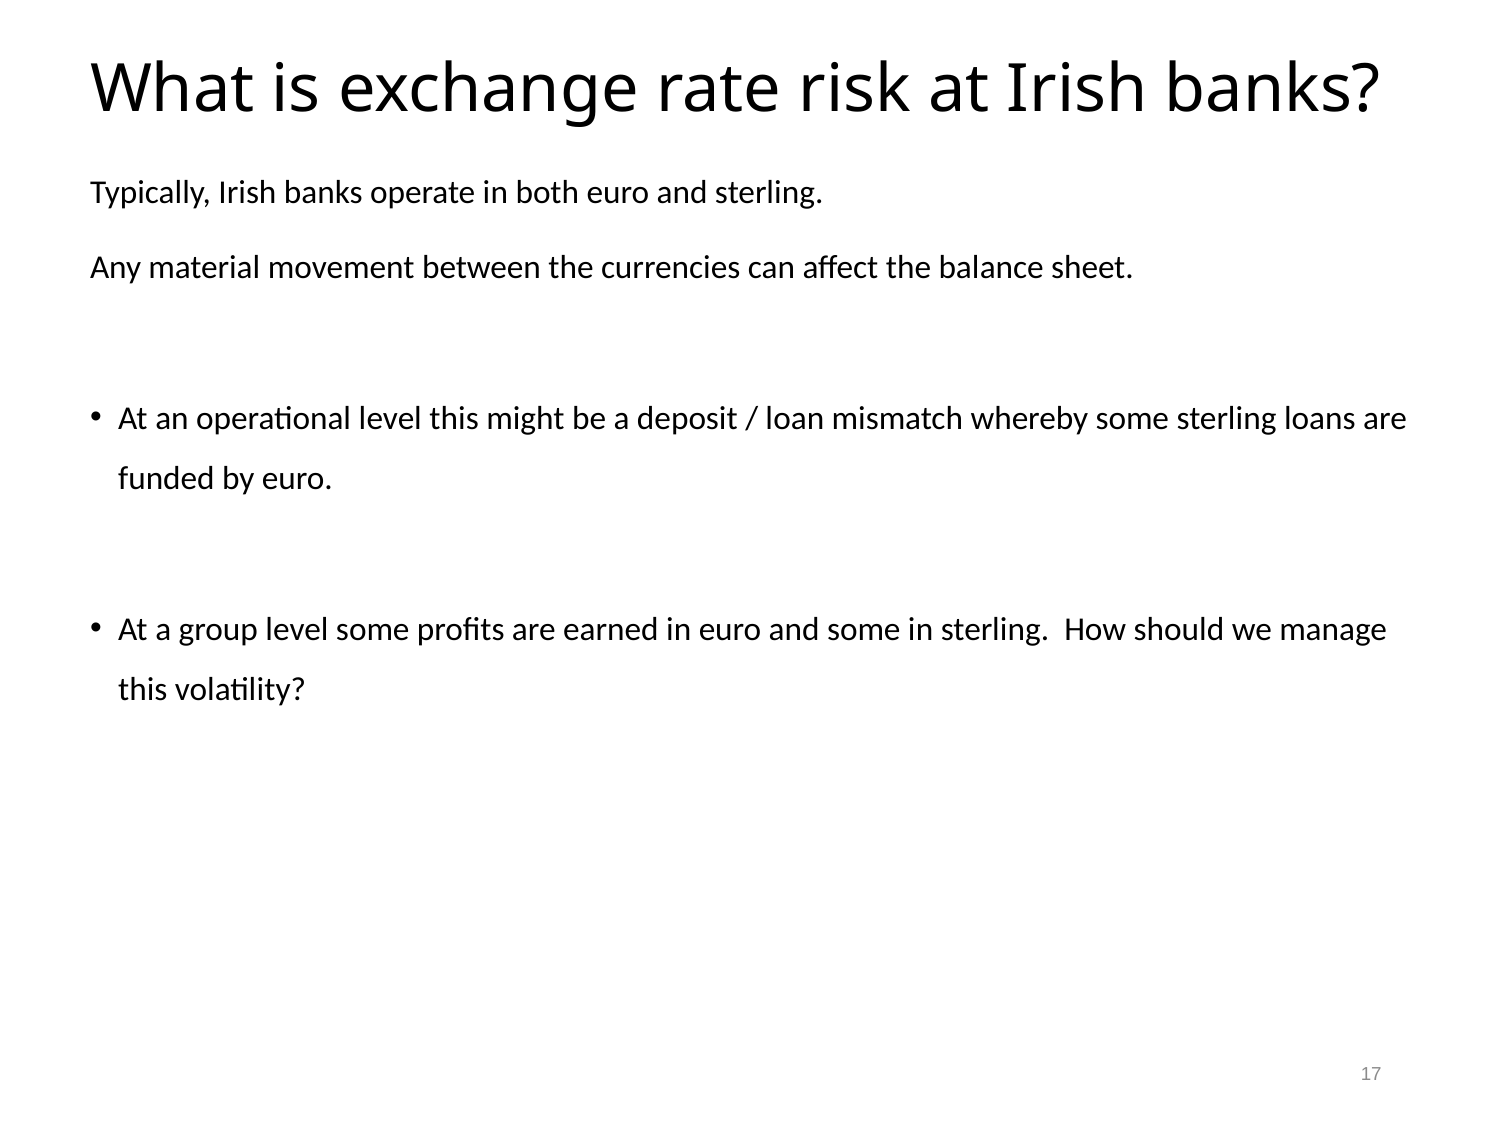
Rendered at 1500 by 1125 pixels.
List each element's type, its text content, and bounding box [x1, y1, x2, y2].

title What is exchange rate risk at Irish banks? [75, 37, 1425, 142]
slide_number 17 [1059, 1042, 1397, 1103]
list Typically, Irish banks operate in both euro and sterling. Any material movement between the currencies can affect the balance sheet. At an operational level this might be a deposit / loan mismatch whereby some sterling loans are funded by euro. At a group level some profits are earned in euro and some in sterling. How should we manage this volatility? [75, 142, 1425, 1050]
